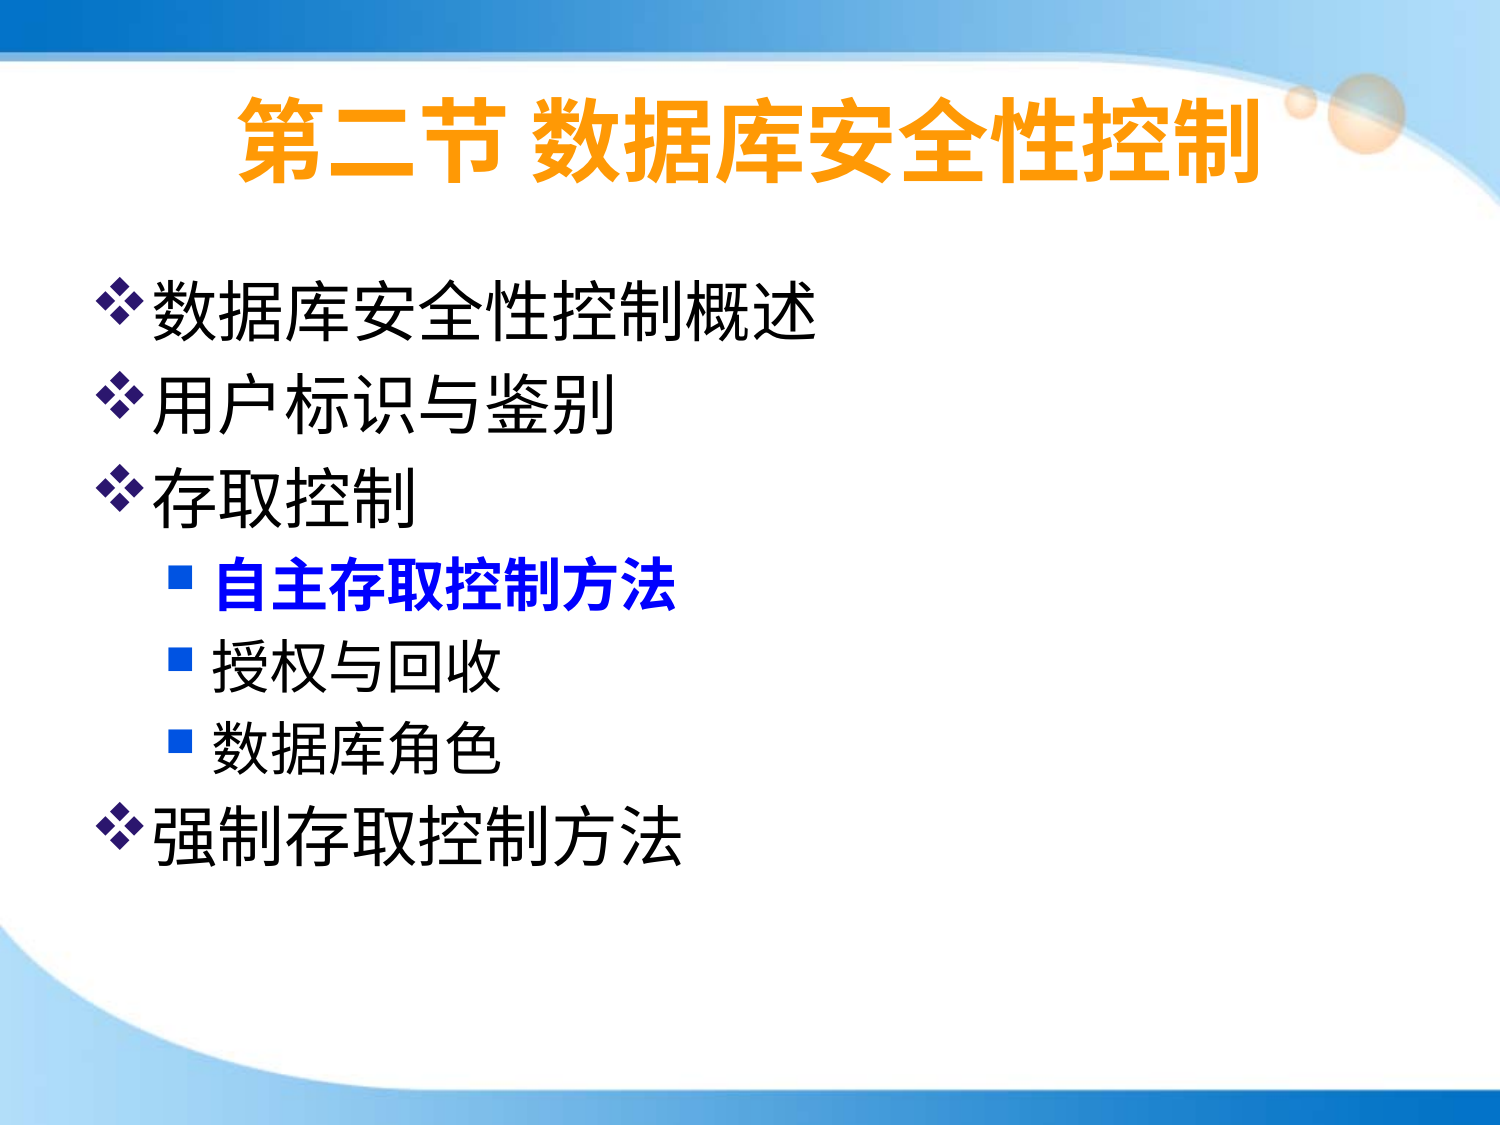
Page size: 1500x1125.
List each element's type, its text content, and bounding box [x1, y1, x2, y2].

list 数据库安全性控制概述 用户标识与鉴别 存取控制 自主存取控制方法 授权与回收 数据库角色 强制存取控制方法 [74, 262, 1426, 1006]
picture [0, 0, 1500, 1125]
title 第二节 数据库安全性控制 [75, 45, 1425, 233]
